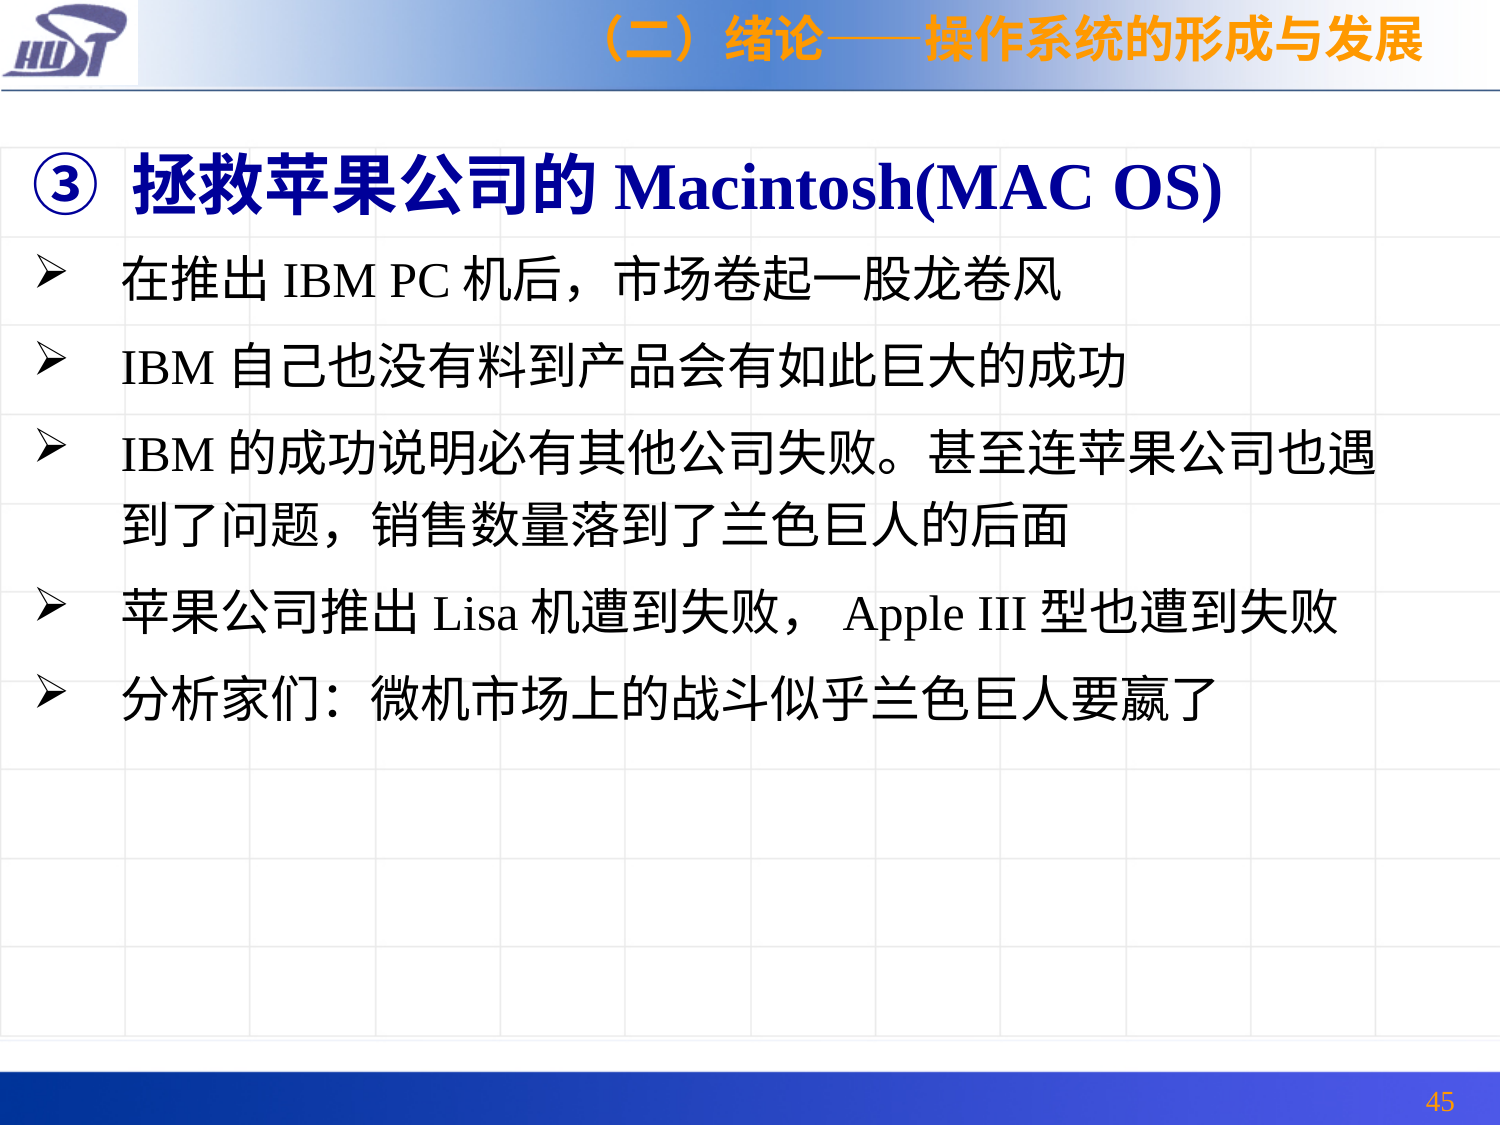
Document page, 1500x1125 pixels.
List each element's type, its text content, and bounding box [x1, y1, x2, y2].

text_box （二）绪论——操作系统的形成与发展 [62, 6, 1440, 76]
text_box 45 [1381, 1067, 1500, 1125]
list ③ 拯救苹果公司的Macintosh(MAC OS) 在推出IBM PC机后，市场卷起一股龙卷风 IBM自己也没有料到产品会有如此巨大的成功 IBM的成功说明必有其他公司失败。甚至连苹果公司也遇到了问题，销售数量落到了兰色巨人的后面 苹果公司推出Lisa机遭到失败，Apple III型也遭到失败 分析家们：微机市场上的战斗似乎兰色巨人要嬴了 [17, 156, 1395, 810]
picture [0, 0, 1500, 1125]
